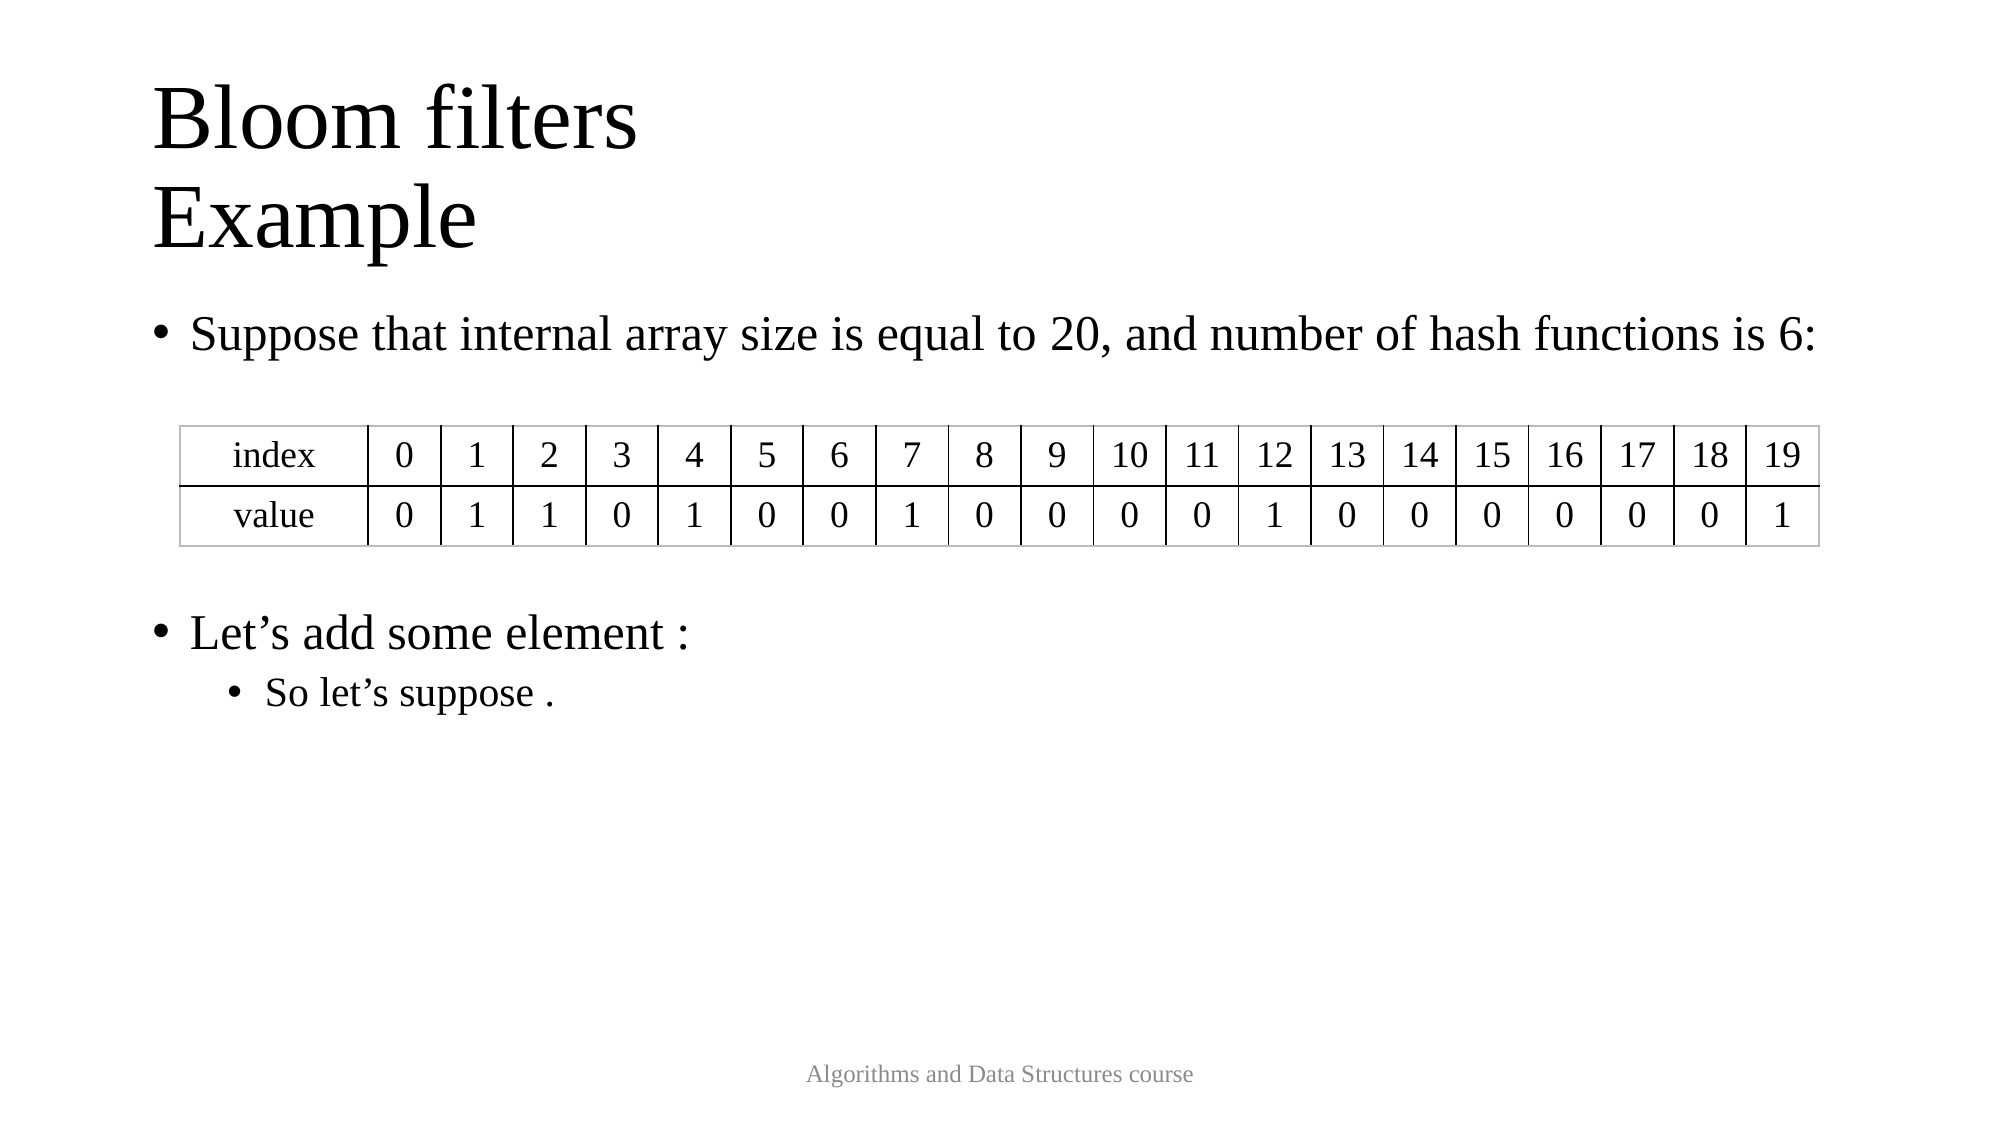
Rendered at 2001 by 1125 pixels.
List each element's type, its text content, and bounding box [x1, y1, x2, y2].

table_cell 1 [1747, 487, 1818, 545]
table_cell 0 [732, 487, 802, 545]
footer Algorithms and Data Structures course [662, 1042, 1338, 1103]
table_header 1 [442, 427, 512, 485]
table_header 10 [1094, 427, 1165, 485]
table_cell 0 [1384, 487, 1455, 545]
table_cell 1 [442, 487, 512, 545]
table_header 9 [1022, 427, 1093, 485]
table_header 12 [1239, 427, 1310, 485]
table_cell 1 [877, 487, 948, 545]
table_header 14 [1384, 427, 1455, 485]
table_cell 0 [1457, 487, 1528, 545]
table_cell 1 [514, 487, 585, 545]
table_header 3 [587, 427, 657, 485]
table_cell value [181, 487, 367, 545]
table_cell 1 [1239, 487, 1310, 545]
table_header 13 [1312, 427, 1383, 485]
table_cell 0 [1312, 487, 1383, 545]
table_cell 0 [1022, 487, 1093, 545]
table_header 7 [877, 427, 948, 485]
table_header 15 [1457, 427, 1528, 485]
table_header 11 [1167, 427, 1238, 485]
table_header 19 [1747, 427, 1818, 485]
table_header 2 [514, 427, 585, 485]
table_header 0 [369, 427, 440, 485]
title Bloom filters Example [137, 59, 1863, 278]
table_cell 0 [1602, 487, 1673, 545]
table_cell 0 [804, 487, 875, 545]
table_cell 0 [1675, 487, 1745, 545]
table_header 4 [659, 427, 730, 485]
table_cell 0 [1529, 487, 1600, 545]
table_cell 0 [949, 487, 1020, 545]
table_cell 0 [369, 487, 440, 545]
table_cell 0 [1094, 487, 1165, 545]
table_header 16 [1529, 427, 1600, 485]
table_header 17 [1602, 427, 1673, 485]
table_header index [181, 427, 367, 485]
table_header 6 [804, 427, 875, 485]
table_cell 1 [659, 487, 730, 545]
table_header 5 [732, 427, 802, 485]
table_header 18 [1675, 427, 1745, 485]
table_cell 0 [1167, 487, 1238, 545]
table_header 8 [949, 427, 1020, 485]
table_cell 0 [587, 487, 657, 545]
